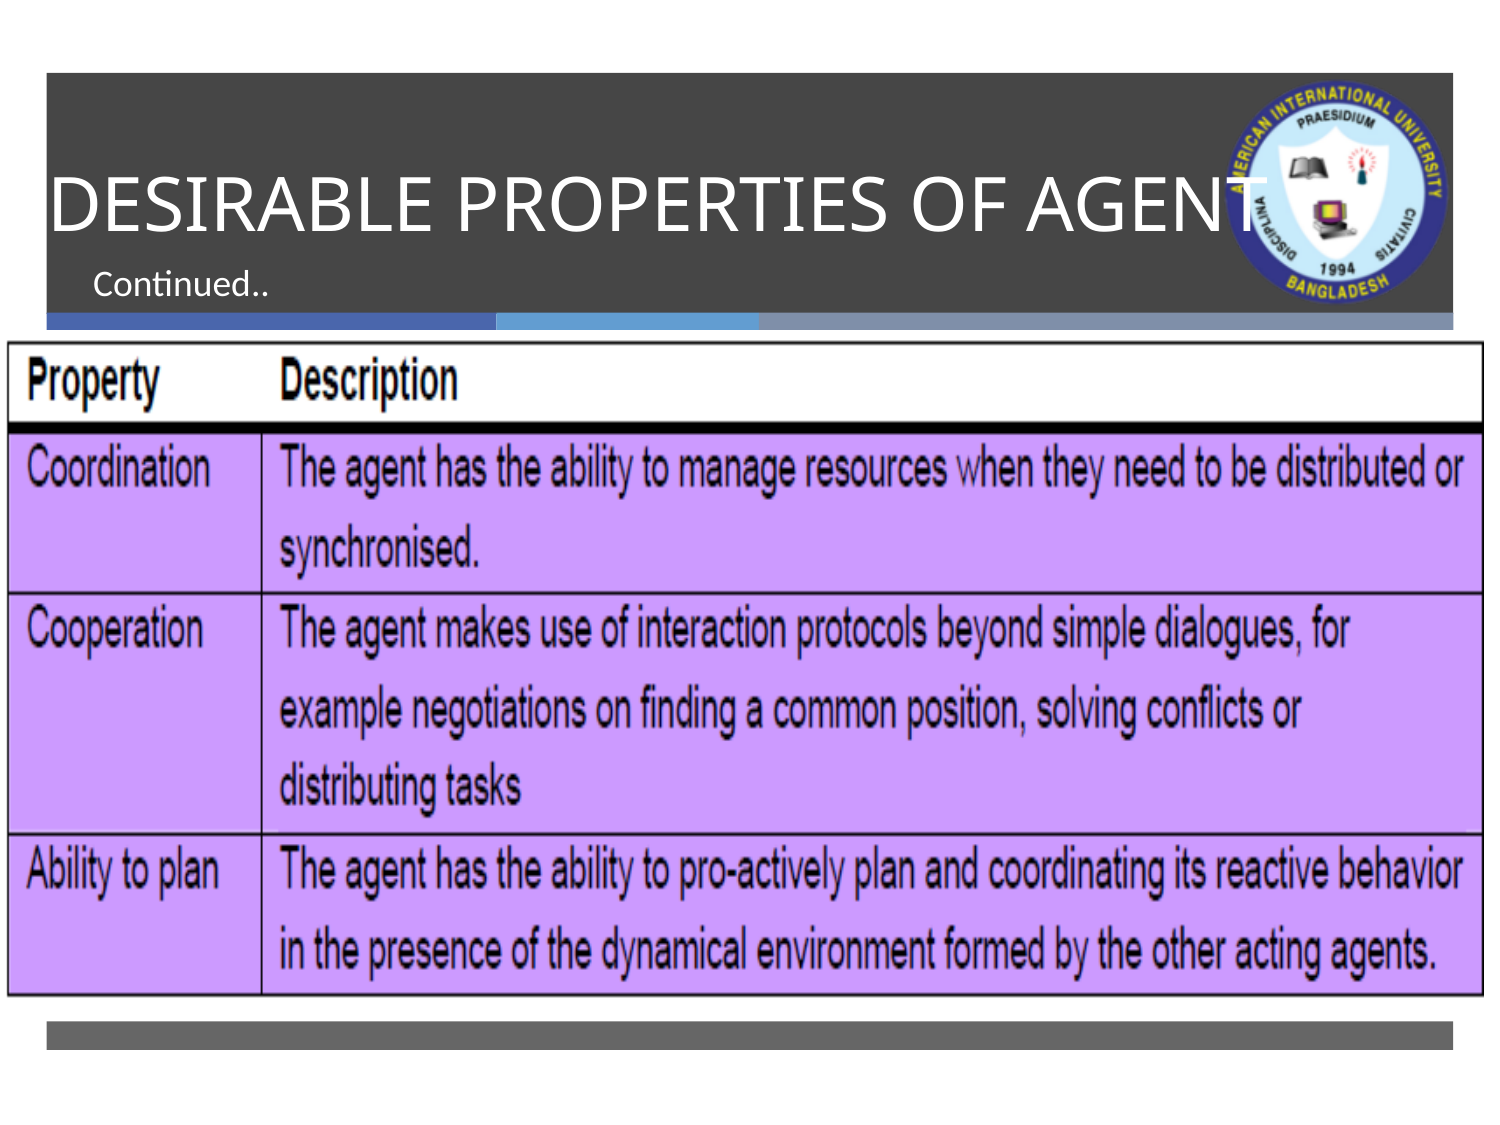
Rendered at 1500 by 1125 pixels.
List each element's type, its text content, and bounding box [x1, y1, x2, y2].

title DESIRABLE PROPERTIES OF AGENT [32, 75, 1314, 255]
picture [4, 330, 1485, 1013]
subtitle Continued.. [78, 251, 1351, 328]
picture [1314, 75, 1454, 310]
